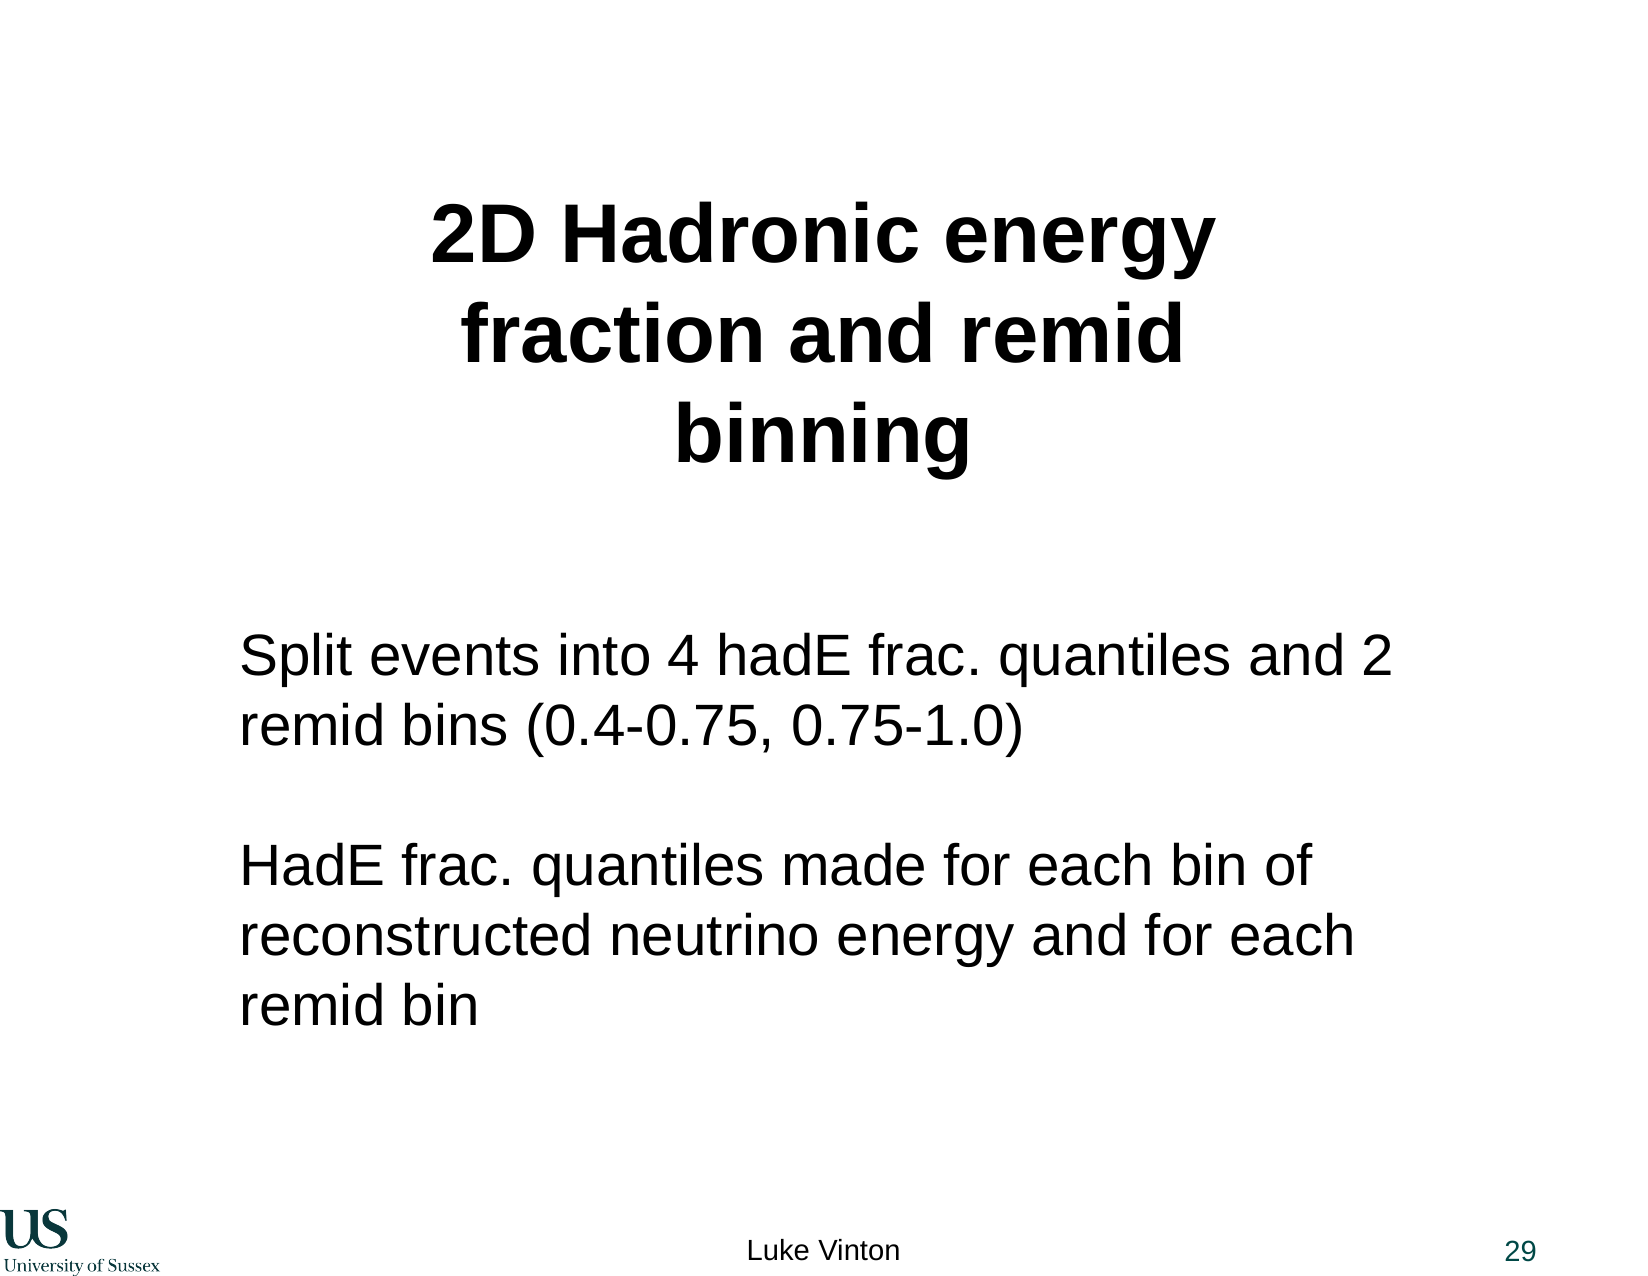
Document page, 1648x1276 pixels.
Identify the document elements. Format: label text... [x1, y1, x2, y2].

picture [0, 1199, 188, 1276]
text_box 2D Hadronic energy fraction and remid binning [404, 171, 1243, 487]
text_box Split events into 4 hadE frac. quantiles and 2 remid bins (0.4-0.75, 0.75-1.0) HadE frac. quantiles made for each bin of reconstructed neutrino energy and for each remid bin [224, 609, 1423, 1045]
